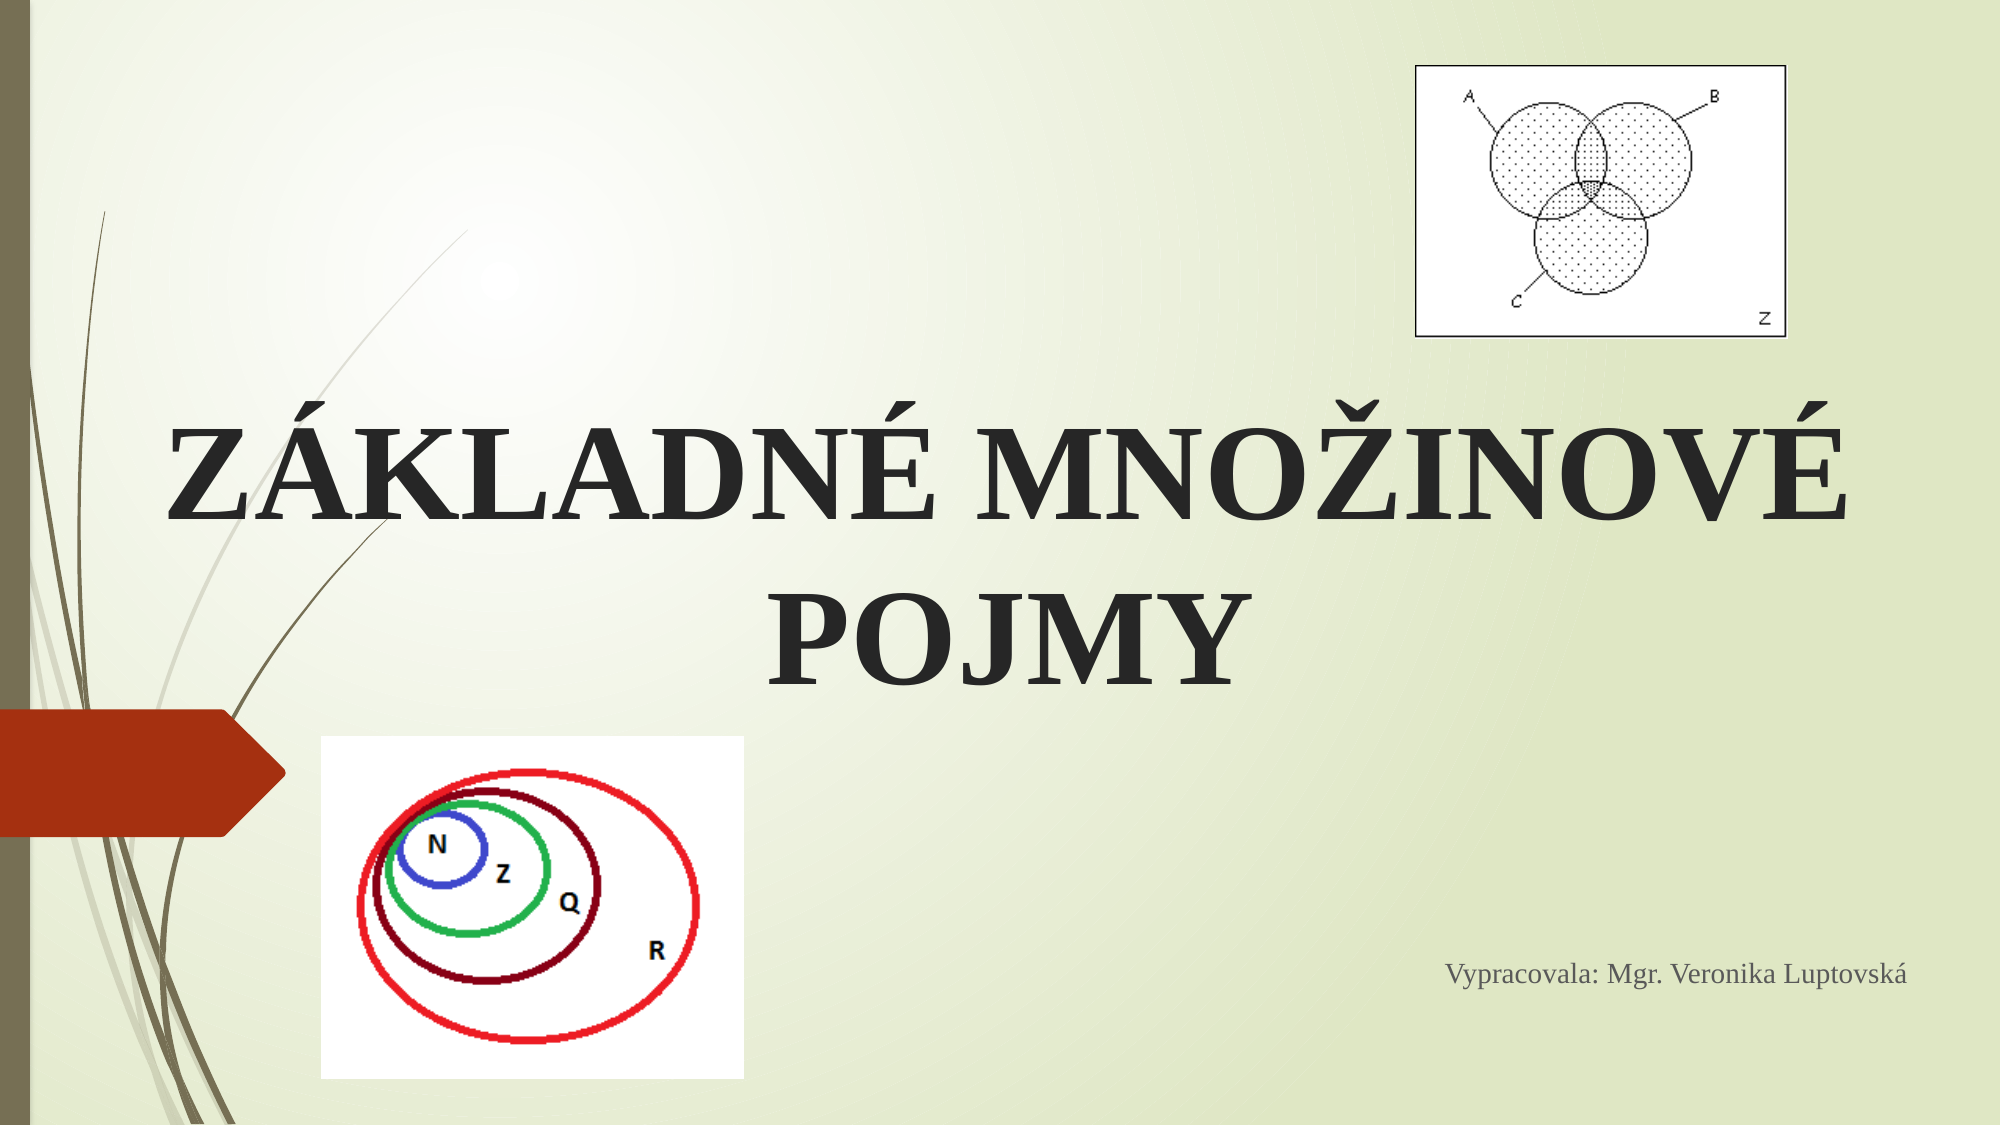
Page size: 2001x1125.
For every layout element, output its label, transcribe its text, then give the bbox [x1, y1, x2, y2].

picture [321, 736, 744, 1079]
title ZÁKLADNÉ MNOŽINOVÉ POJMY [51, 560, 2000, 721]
subtitle Vypracovala: Mgr. Veronika Luptovská [1415, 946, 1930, 1063]
picture [1415, 64, 1788, 339]
